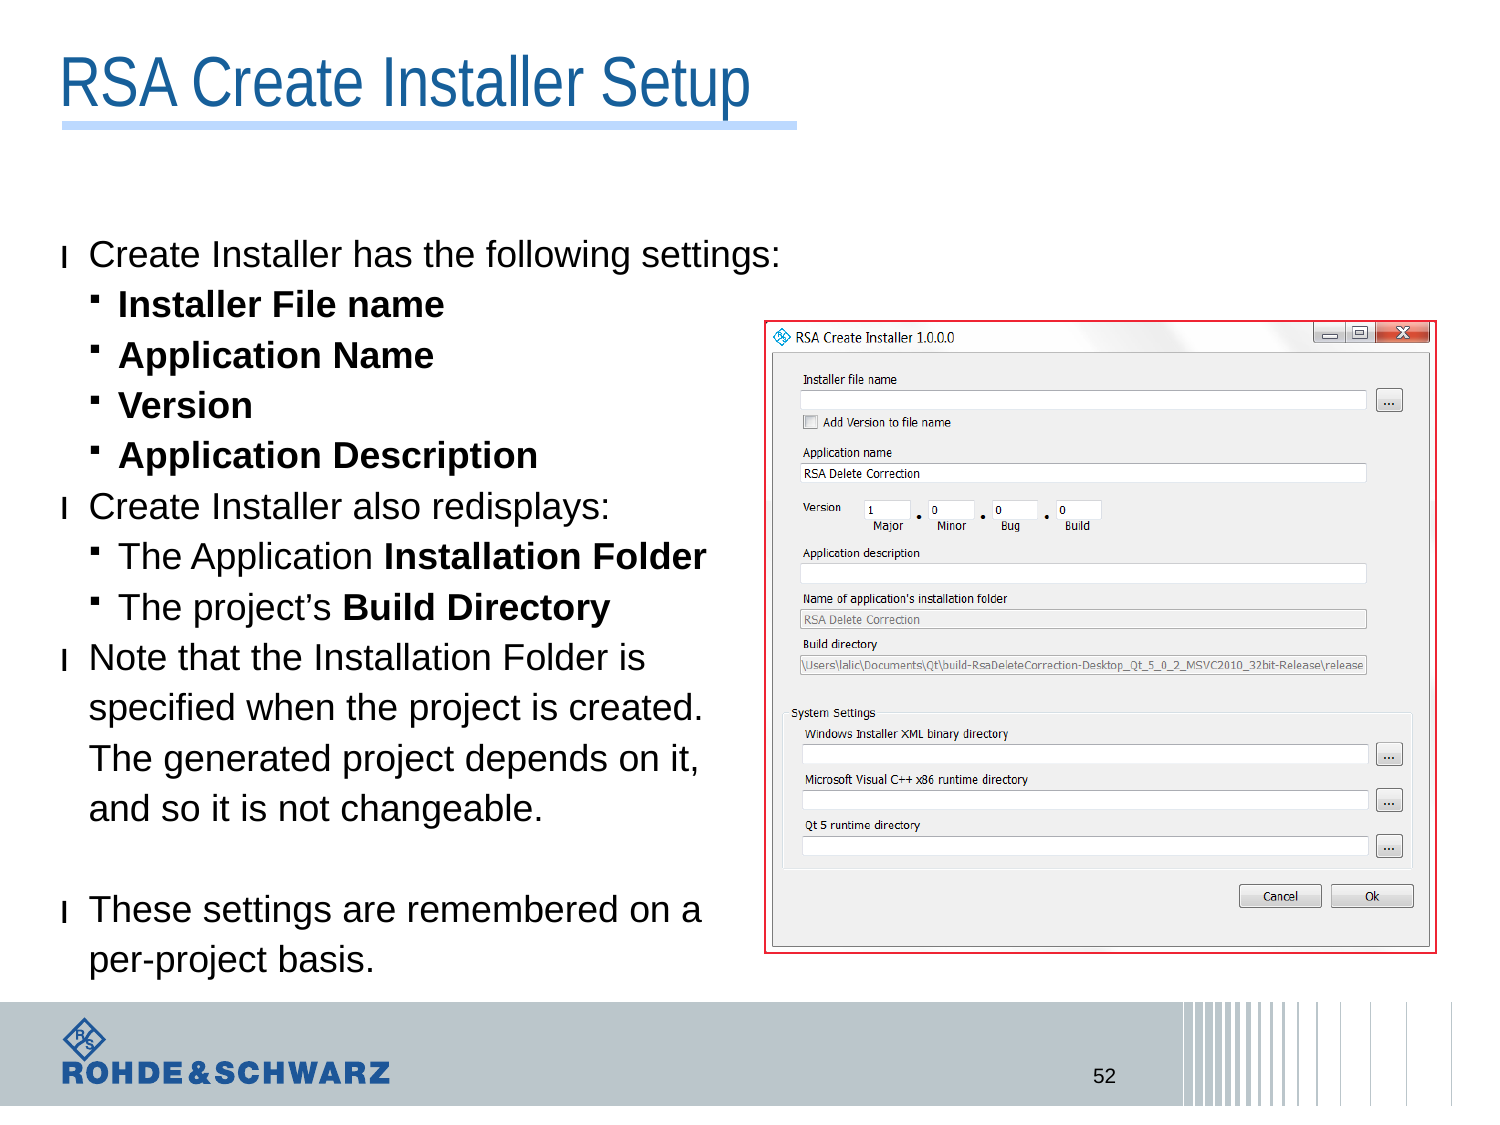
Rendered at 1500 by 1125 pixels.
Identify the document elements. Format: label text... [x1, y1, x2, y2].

slide_number 52 [1033, 1062, 1117, 1093]
title RSA Create Installer Setup [59, 35, 1418, 213]
picture [765, 321, 1436, 953]
list Create Installer has the following settings: Installer File name Application Name Version Application Description Create Installer also redisplays: The Application Installation Folder The project’s Build Directory Note that the Installation Folder is specified when the project is created. The generated project depends on it, and so it is not changeable. These settings are remembered on a per-project basis. [59, 224, 1418, 993]
